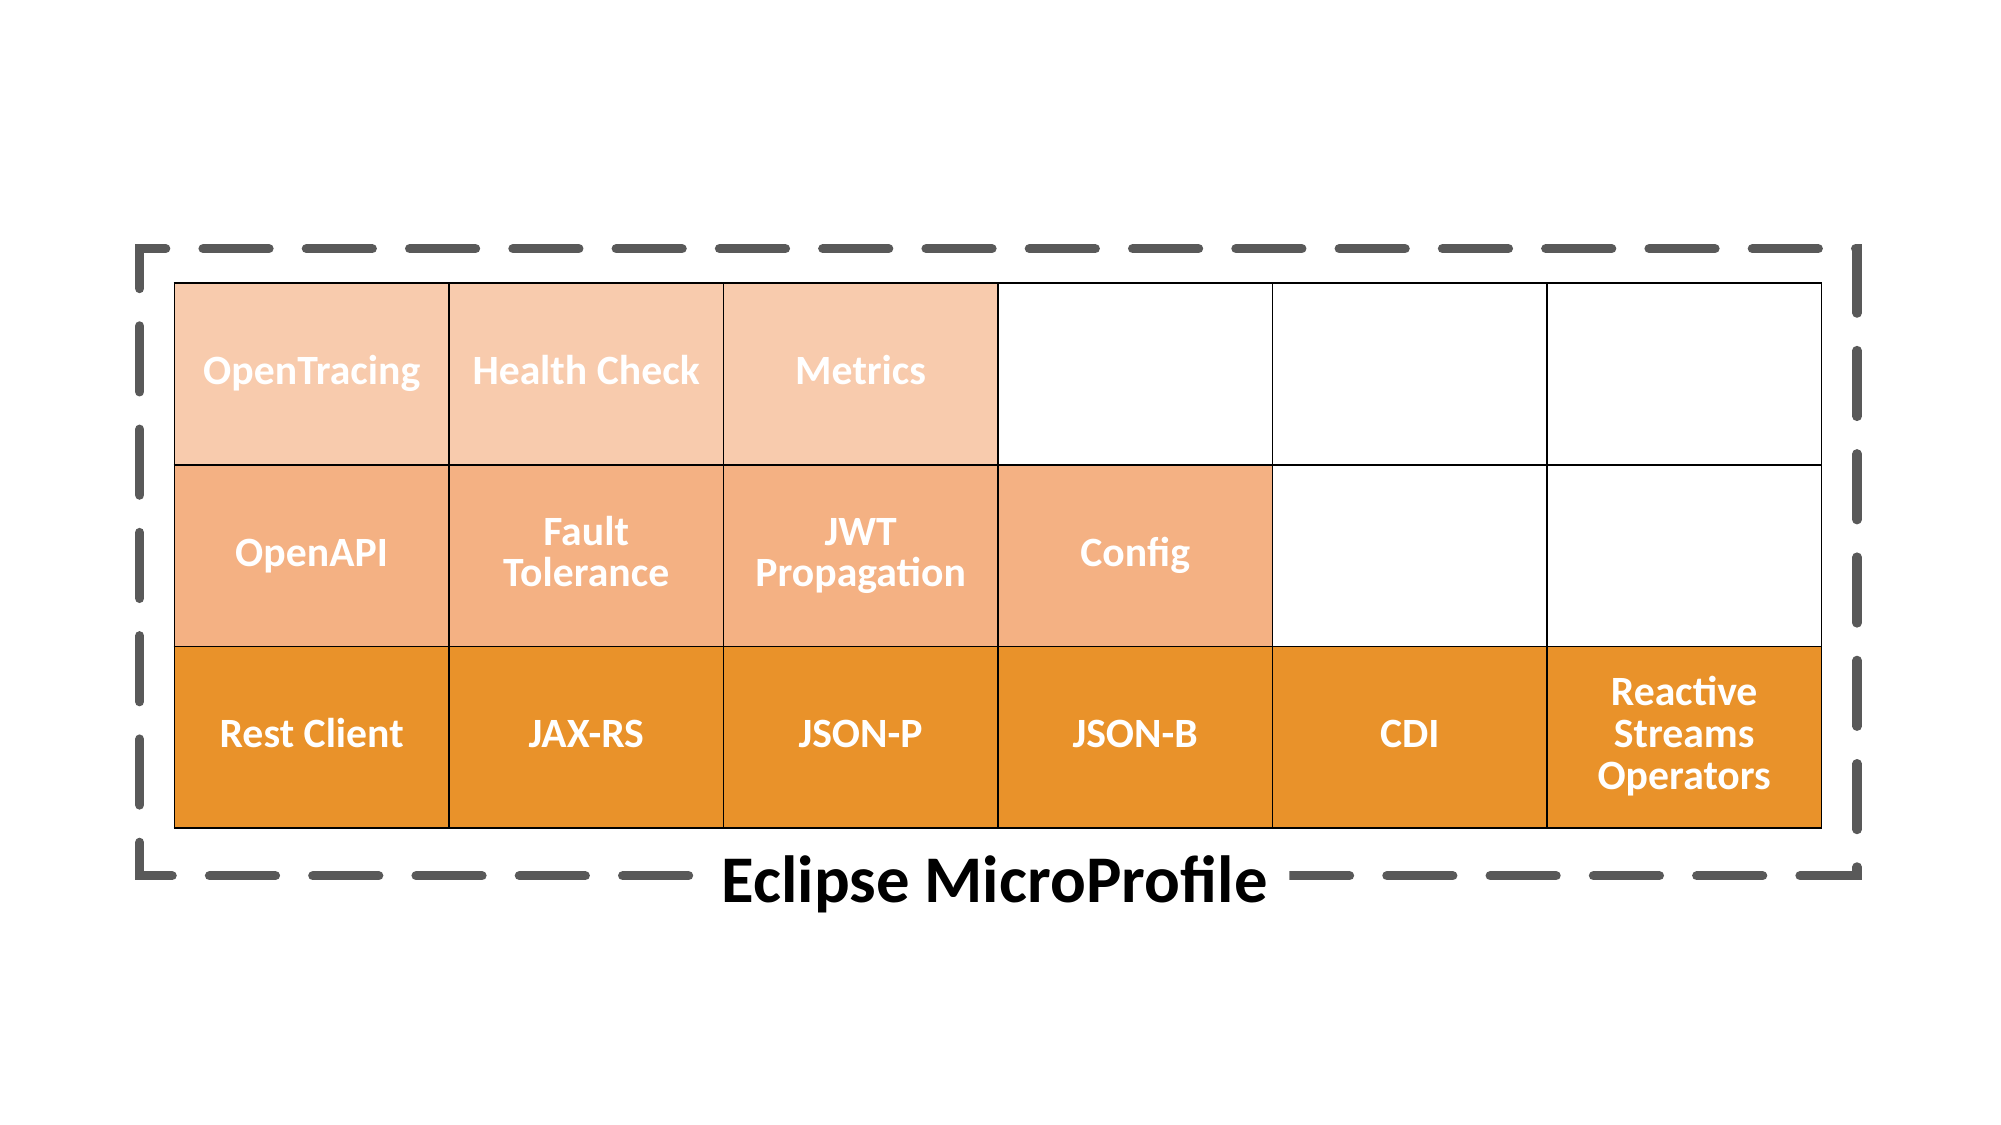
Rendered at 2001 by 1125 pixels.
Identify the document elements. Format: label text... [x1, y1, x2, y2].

table_header [999, 284, 1272, 464]
text_box [139, 248, 1858, 877]
table_header OpenTracing [175, 284, 448, 464]
table_cell [1273, 466, 1546, 646]
table_header [1273, 284, 1546, 464]
table_cell JSON-B [999, 647, 1272, 827]
table_cell Config [999, 466, 1272, 646]
text_box Eclipse MicroProfile [706, 829, 1290, 923]
table_cell Reactive Streams Operators [1548, 647, 1821, 827]
table_cell CDI [1273, 647, 1546, 827]
table_cell JSON-P [724, 647, 997, 827]
table_cell Rest Client [175, 647, 448, 827]
table_cell OpenAPI [175, 466, 448, 646]
table_cell JWT Propagation [724, 466, 997, 646]
table_cell Fault Tolerance [450, 466, 723, 646]
table_header Health Check [450, 284, 723, 464]
table_header Metrics [724, 284, 997, 464]
table_cell JAX-RS [450, 647, 723, 827]
table_cell [1548, 466, 1821, 646]
table_header [1548, 284, 1821, 464]
